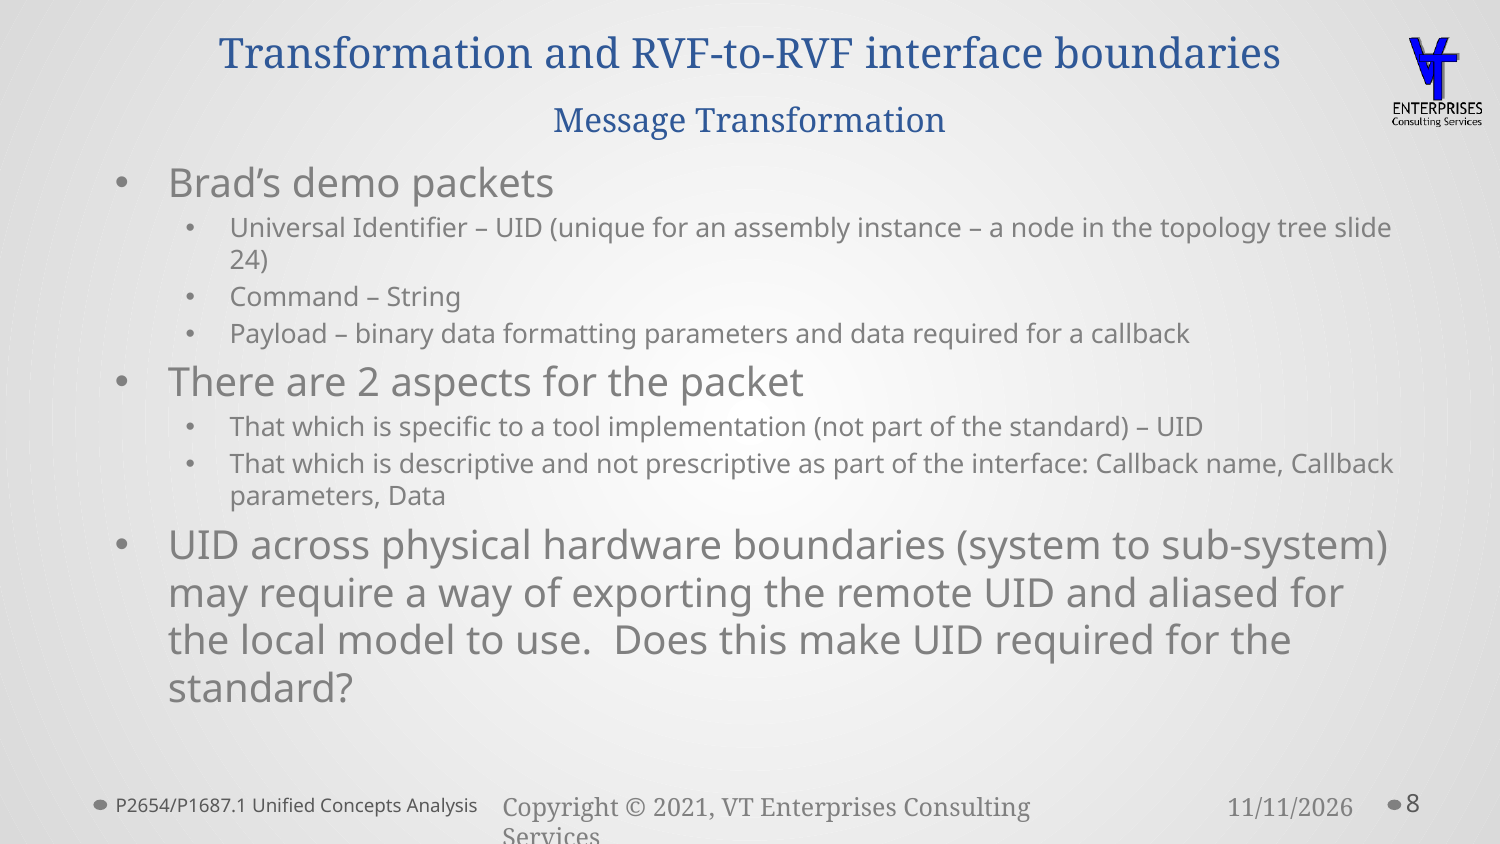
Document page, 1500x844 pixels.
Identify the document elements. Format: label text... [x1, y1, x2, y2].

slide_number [1212, 784, 1387, 827]
list Brad’s demo packets Universal Identifier – UID (unique for an assembly instance – a node in the topology tree slide 24) Command – String Payload – binary data formatting parameters and data required for a callback There are 2 aspects for the packet That which is specific to a tool implementation (not part of the standard) – UID That which is descriptive and not prescriptive as part of the interface: Callback name, Callback parameters, Data UID across physical hardware boundaries (system to sub-system) may require a way of exporting the remote UID and aliased for the local model to use. Does this make UID required for the standard? [99, 150, 1425, 722]
slide_number 8 [1401, 782, 1494, 827]
picture [1425, 37, 1482, 127]
title Transformation and RVF-to-RVF interface boundaries Message Transformation [75, 0, 1425, 147]
footer P2654/P1687.1 Unified Concepts Analysis [108, 782, 550, 827]
